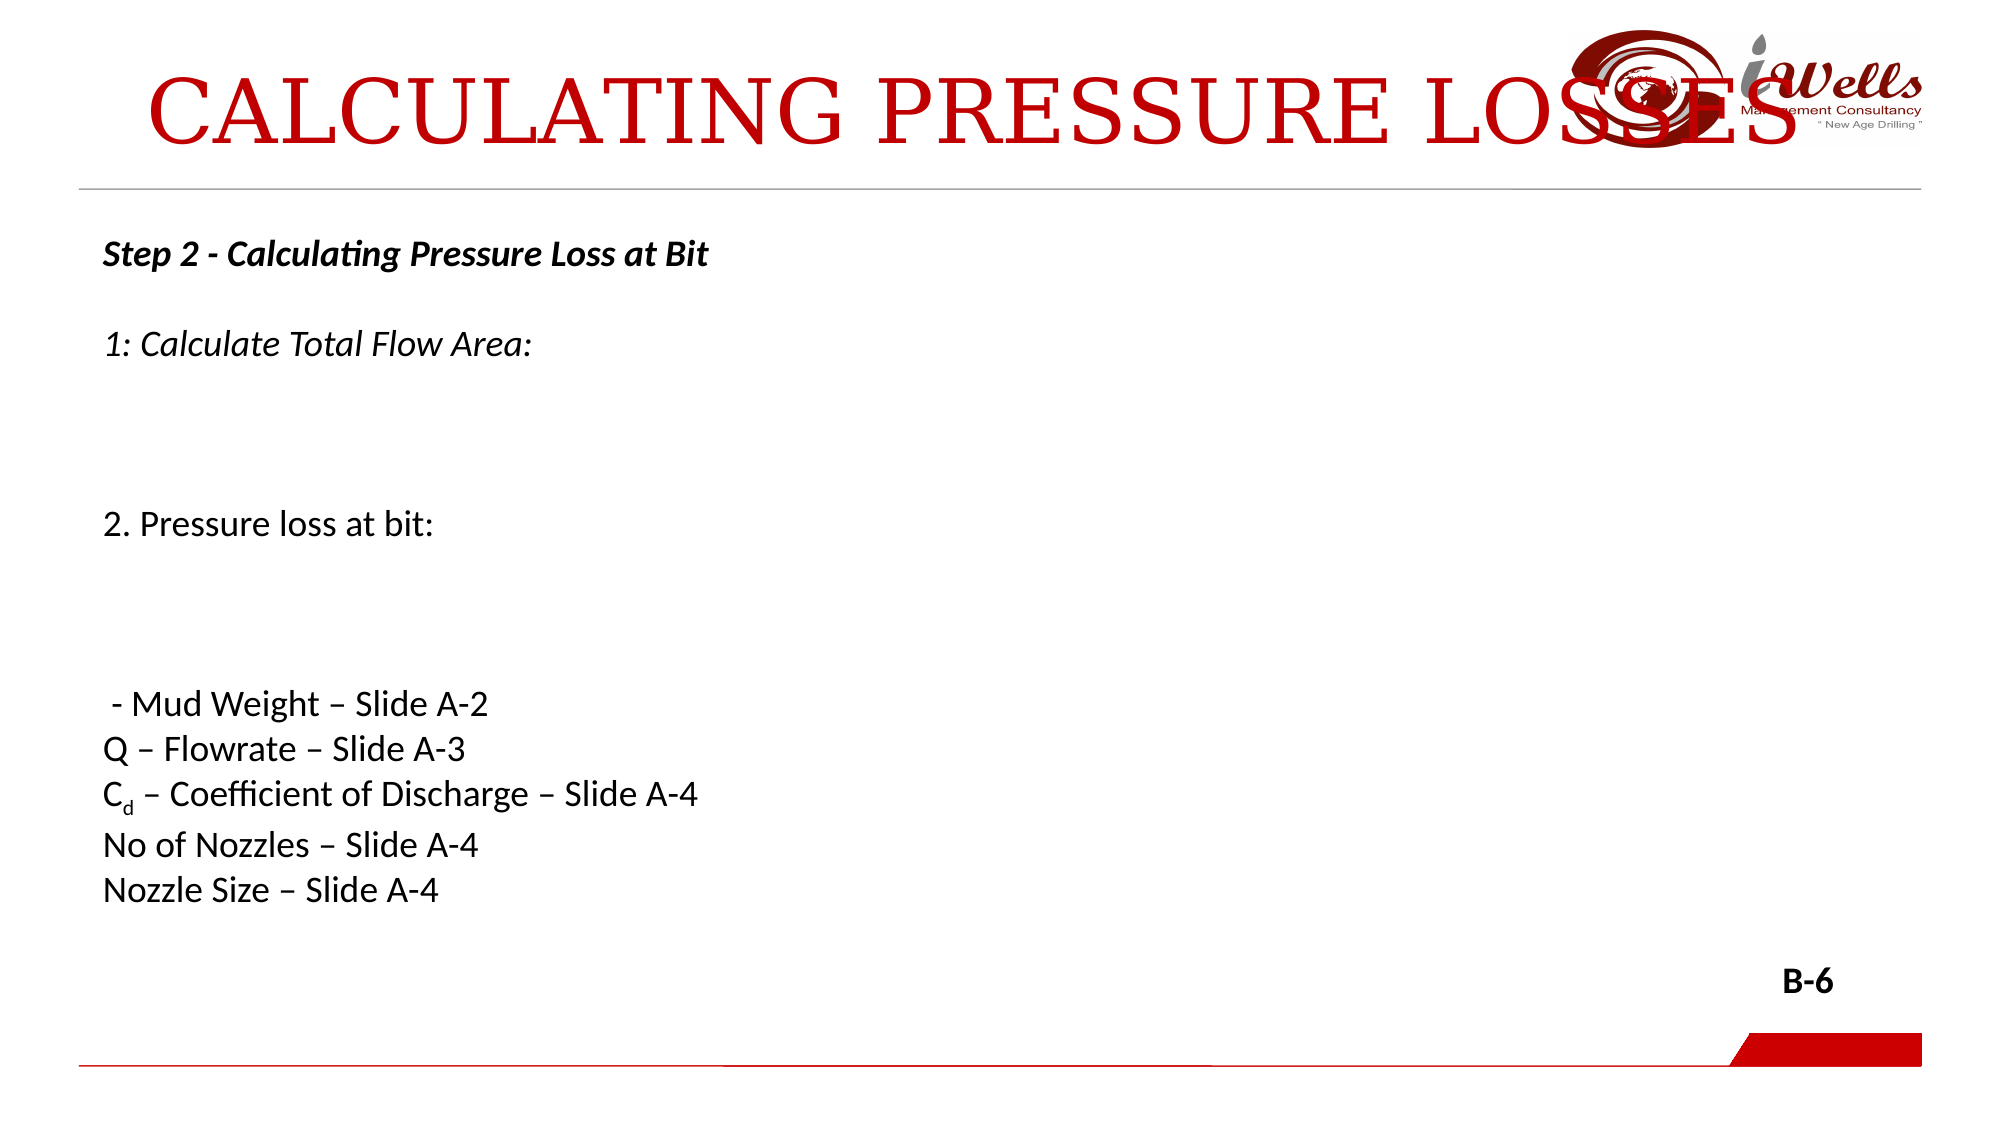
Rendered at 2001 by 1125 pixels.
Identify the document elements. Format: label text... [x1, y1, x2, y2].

text_box B-6 [1767, 948, 2000, 1009]
picture [1569, 30, 1922, 148]
text_box Calculating Pressure Losses [131, 48, 1857, 171]
